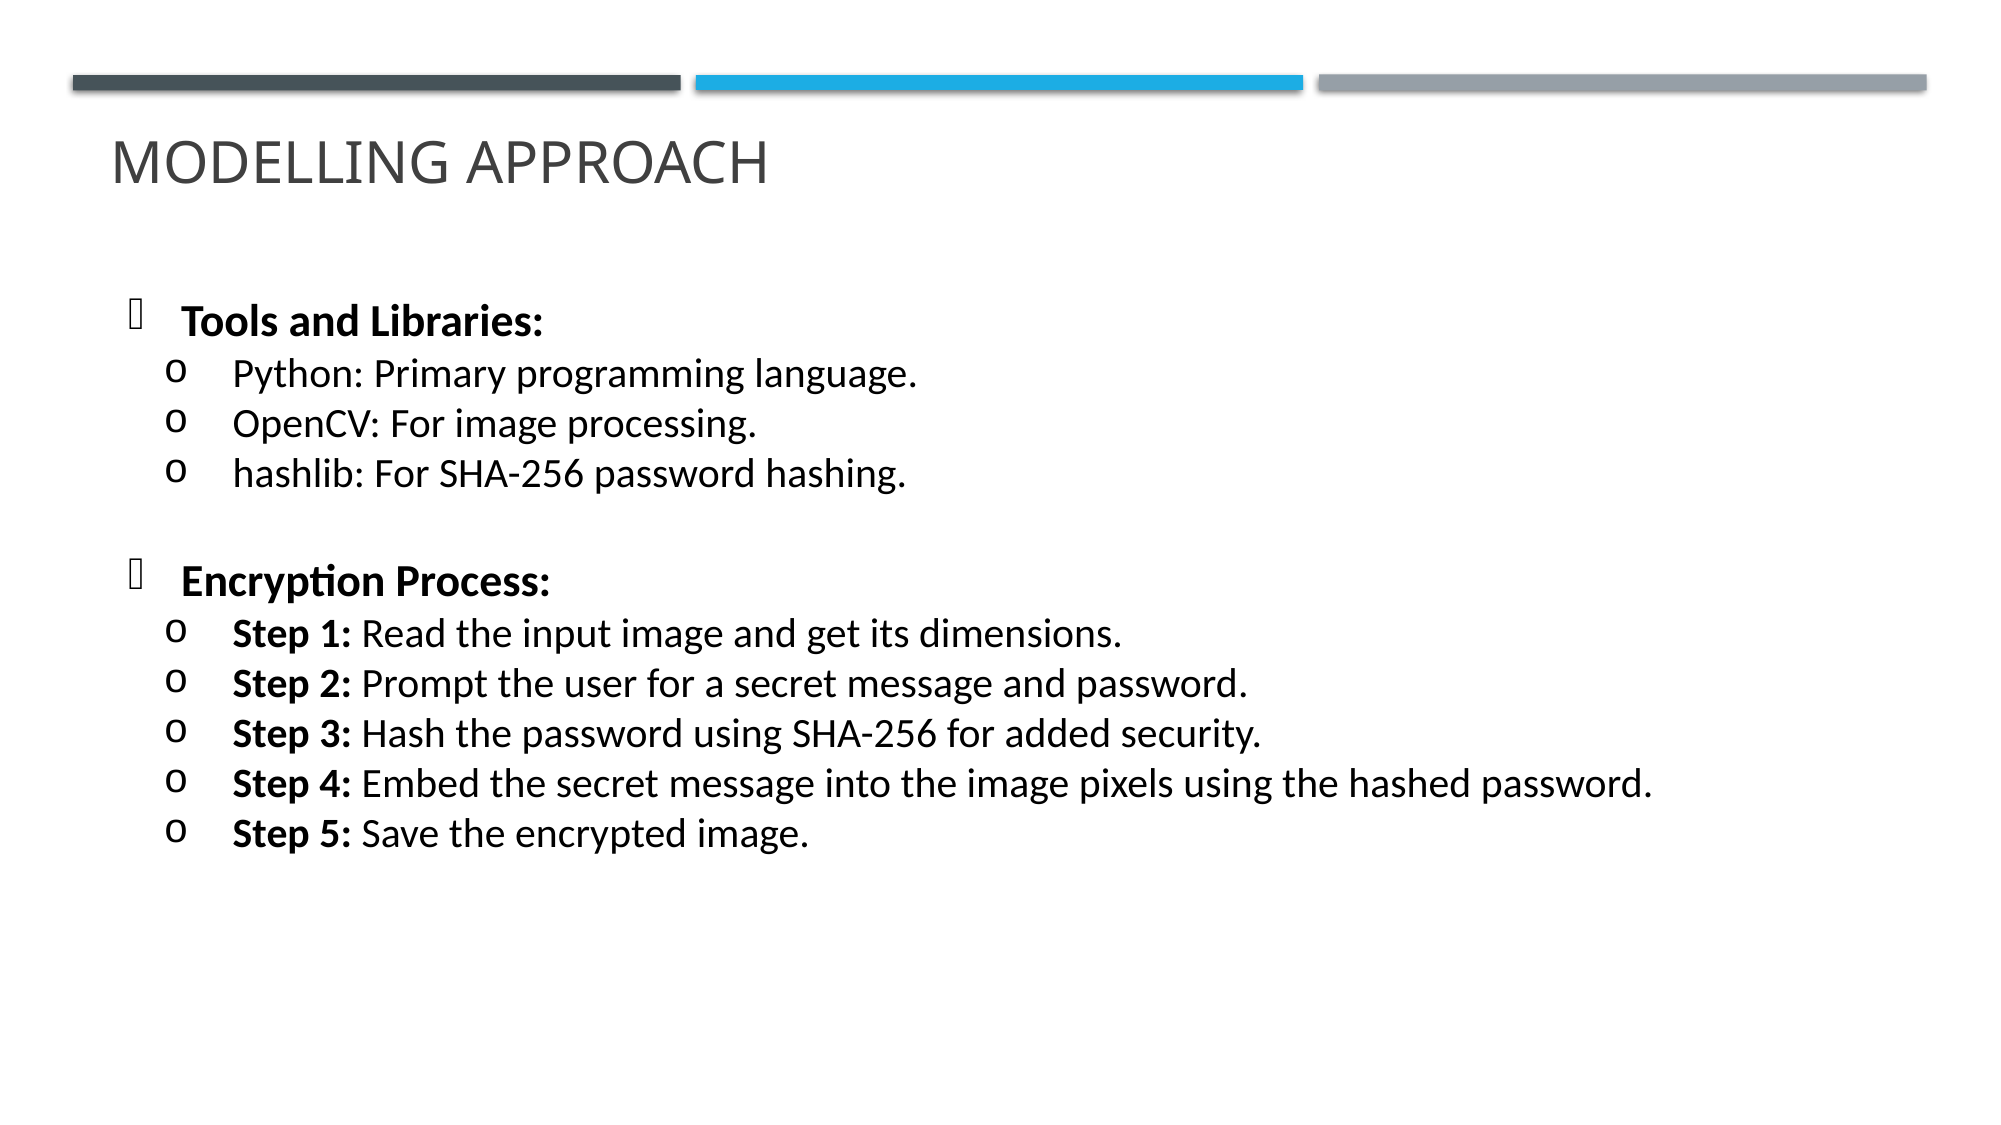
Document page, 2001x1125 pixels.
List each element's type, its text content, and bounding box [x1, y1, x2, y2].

list Tools and Libraries: Python: Primary programming language. OpenCV: For image processing. hashlib: For SHA-256 password hashing. Encryption Process: Step 1: Read the input image and get its dimensions. Step 2: Prompt the user for a secret message and password. Step 3: Hash the password using SHA-256 for added security. Step 4: Embed the secret message into the image pixels using the hashed password. Step 5: Save the encrypted image. [95, 228, 1839, 924]
title MODELLING Approach [95, 81, 1905, 240]
